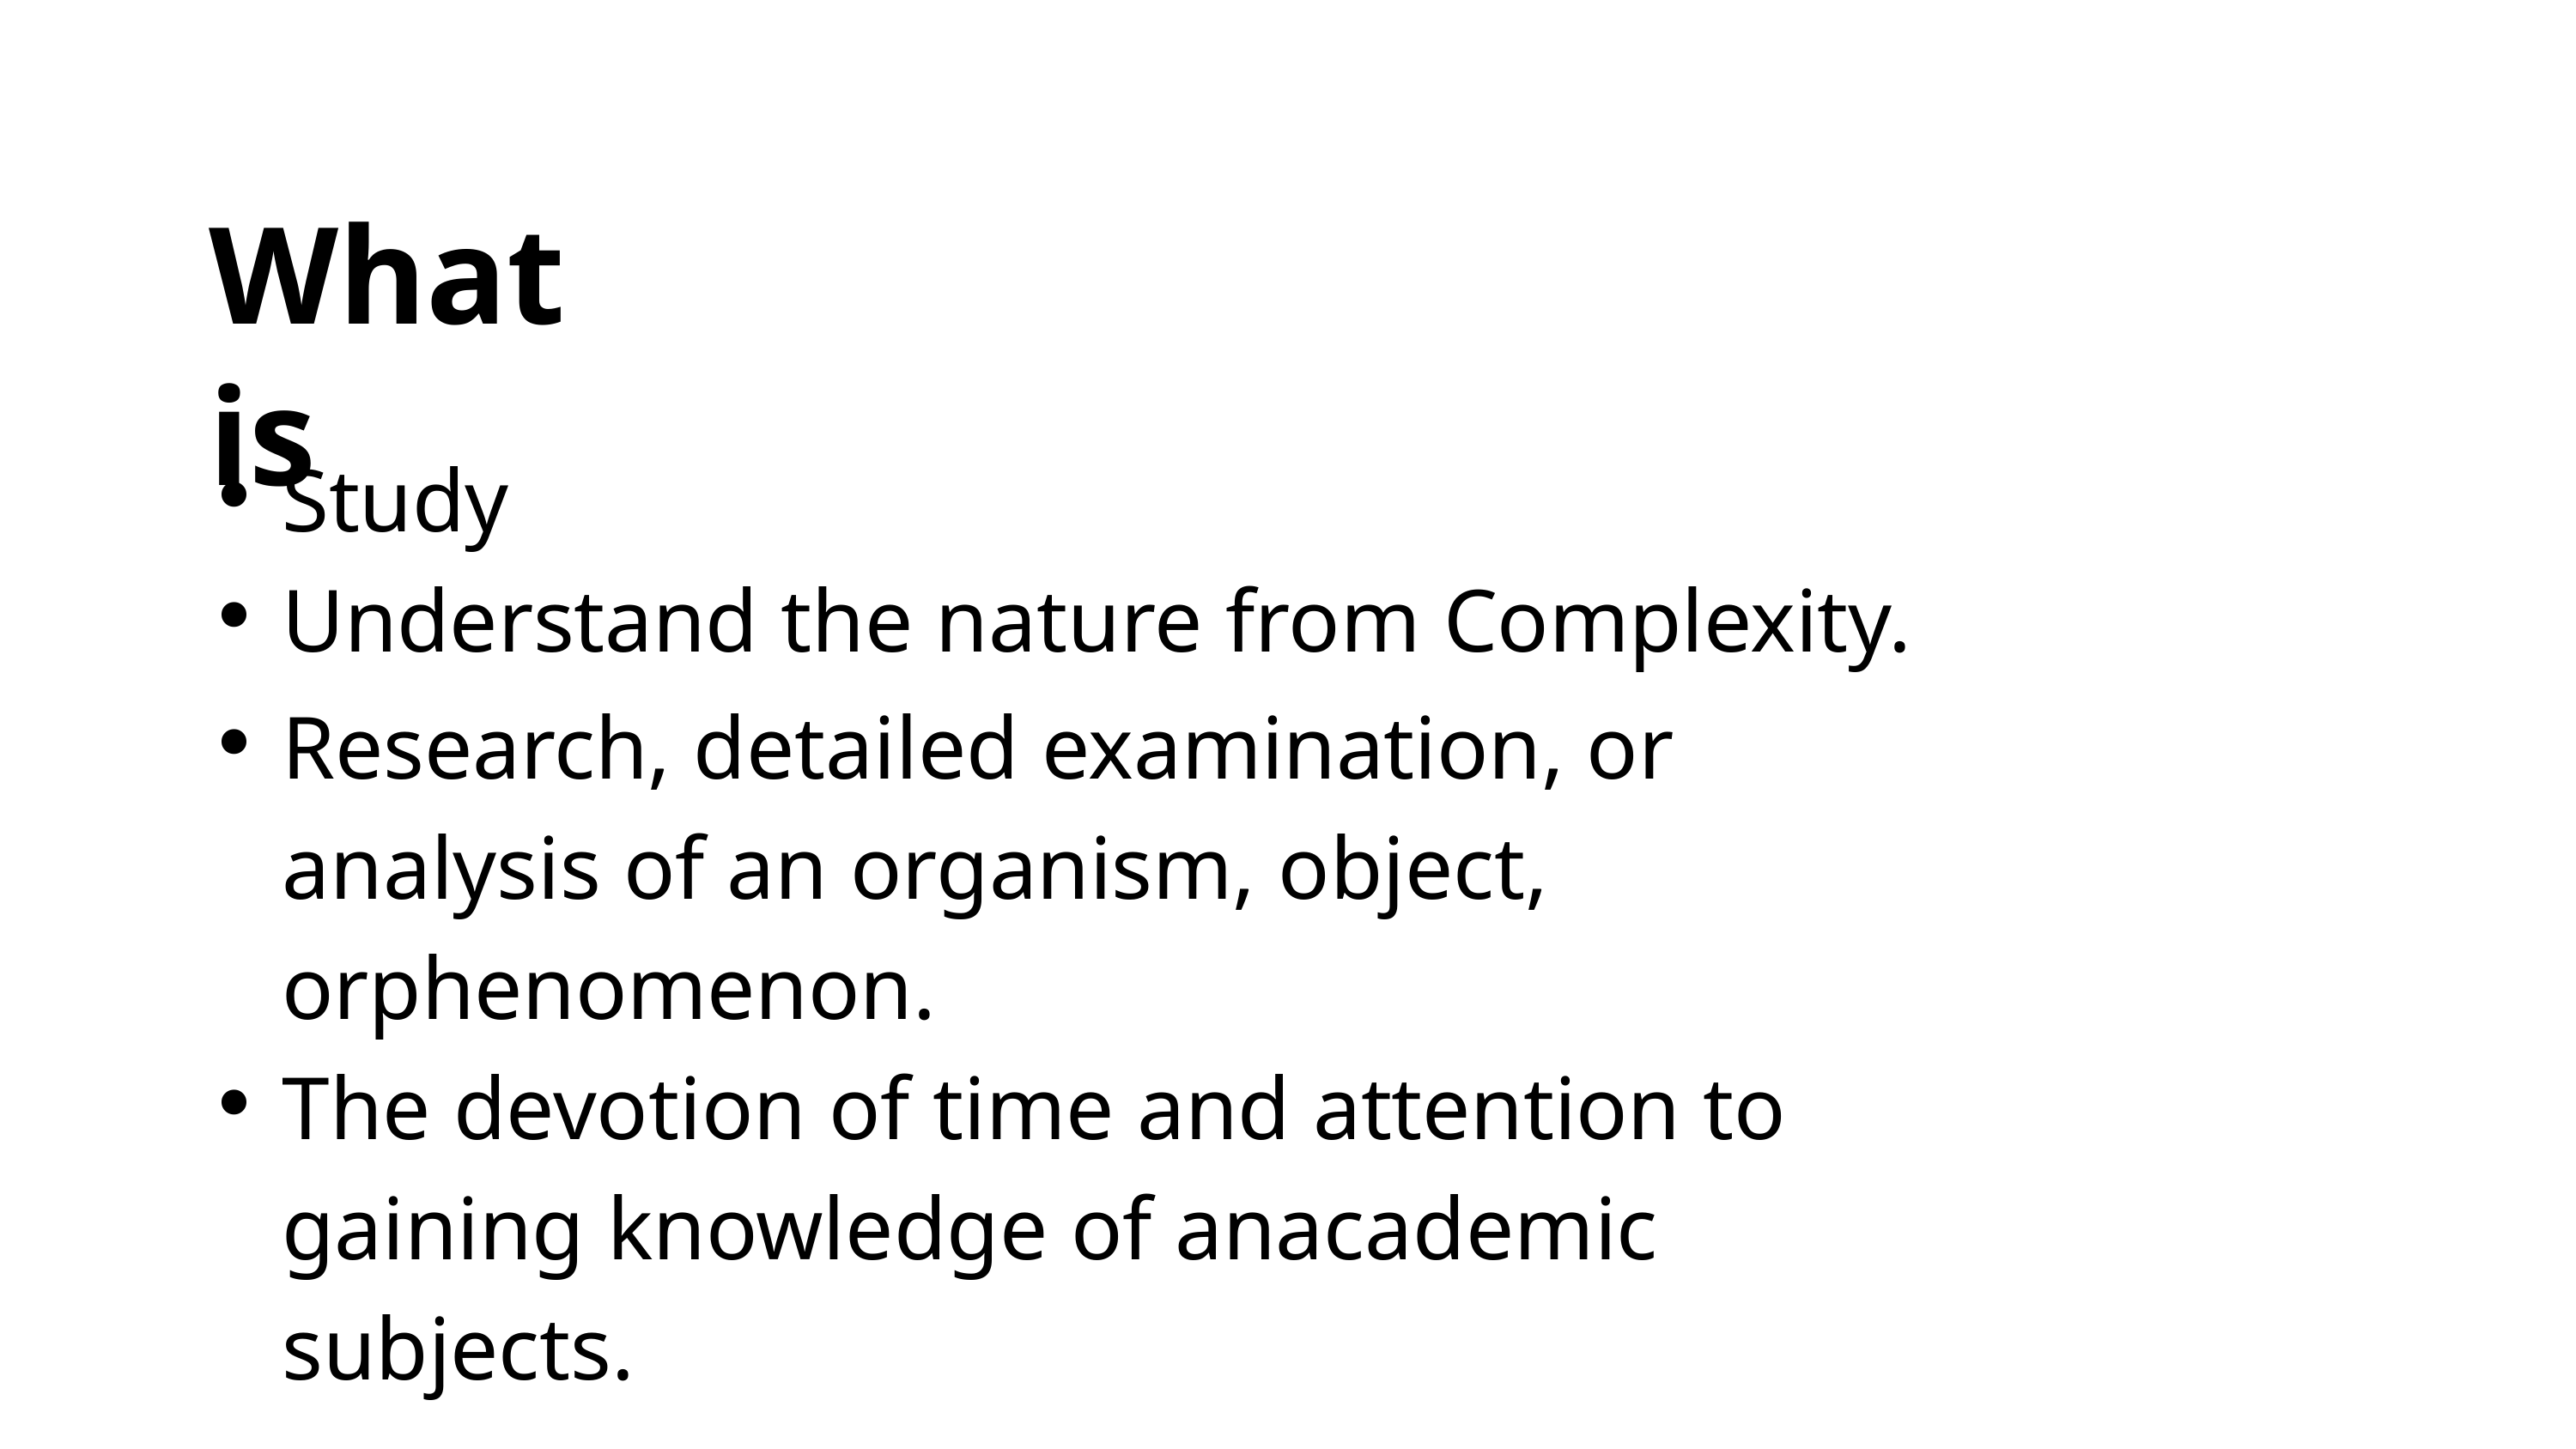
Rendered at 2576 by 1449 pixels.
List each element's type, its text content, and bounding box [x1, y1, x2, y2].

text_box Study Understand the nature from Complexity. Research, detailed examination, or analysis of an organism, object, orphenomenon. The devotion of time and attention to gaining knowledge of anacademic subjects. [207, 427, 1917, 1397]
title What is [207, 188, 641, 427]
